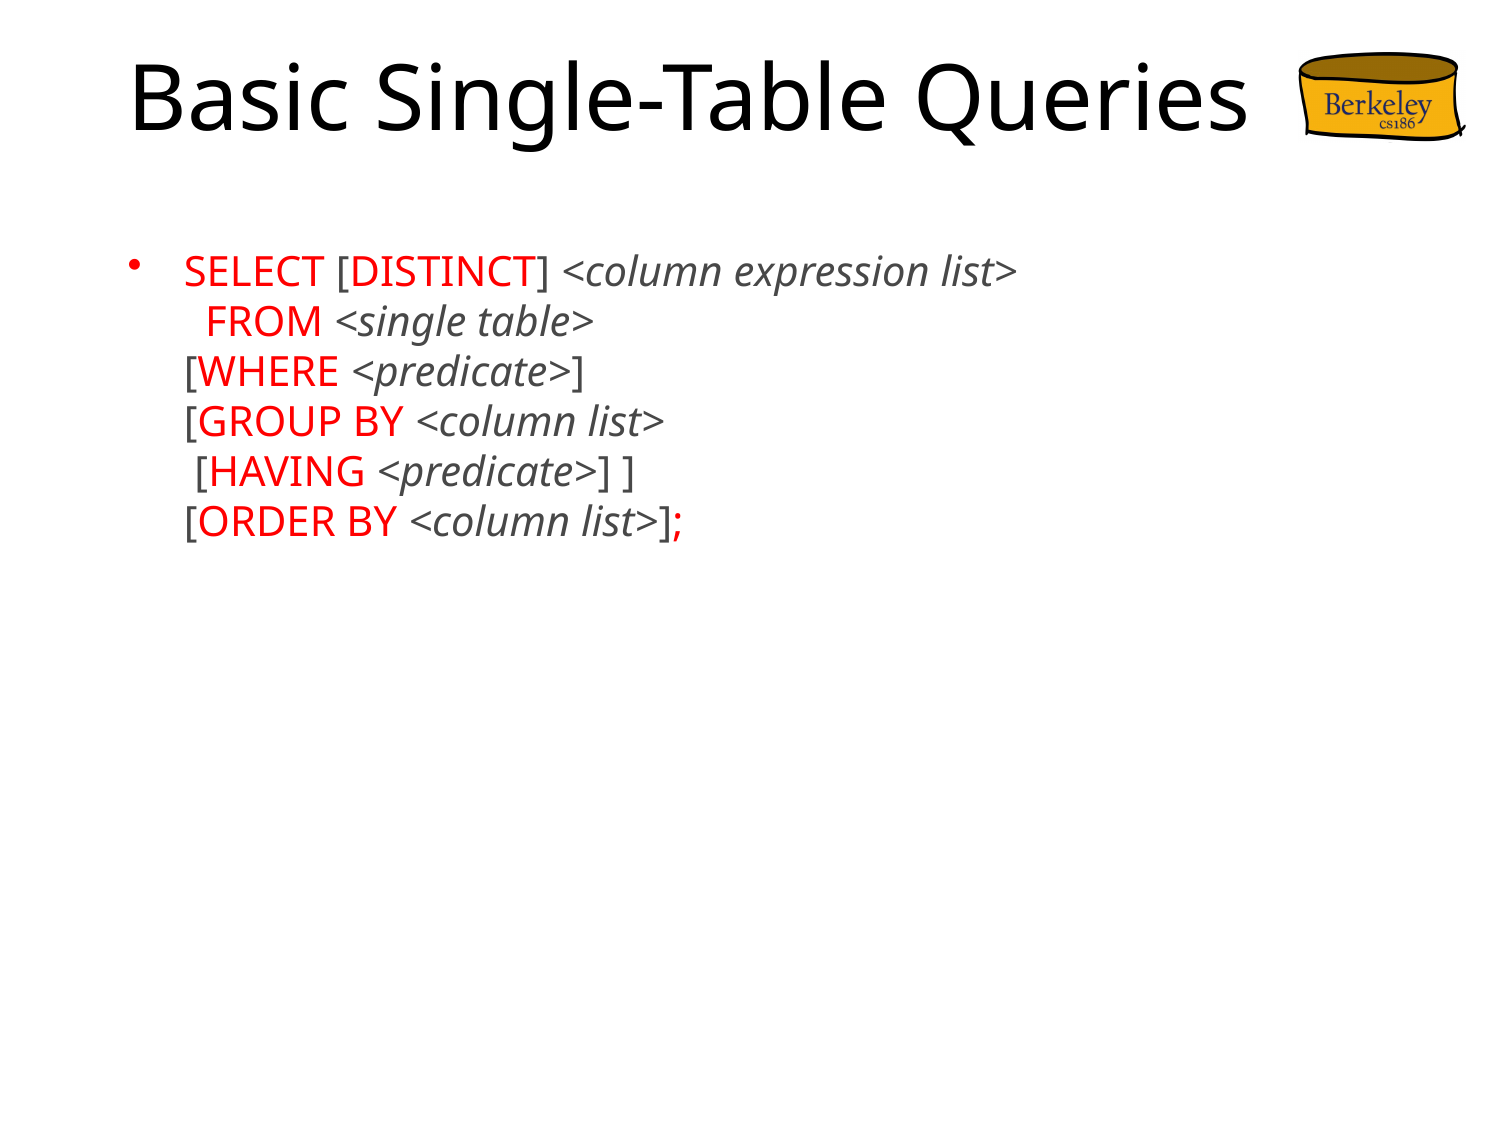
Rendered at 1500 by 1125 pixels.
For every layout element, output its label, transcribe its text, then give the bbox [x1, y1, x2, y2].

title Basic Single-Table Queries [112, 0, 1388, 188]
picture [1388, 50, 1466, 143]
list SELECT [DISTINCT] <column expression list> FROM <single table> [WHERE <predicate>] [GROUP BY <column list> [HAVING <predicate>] ] [ORDER BY <column list>]; [112, 237, 1388, 1075]
